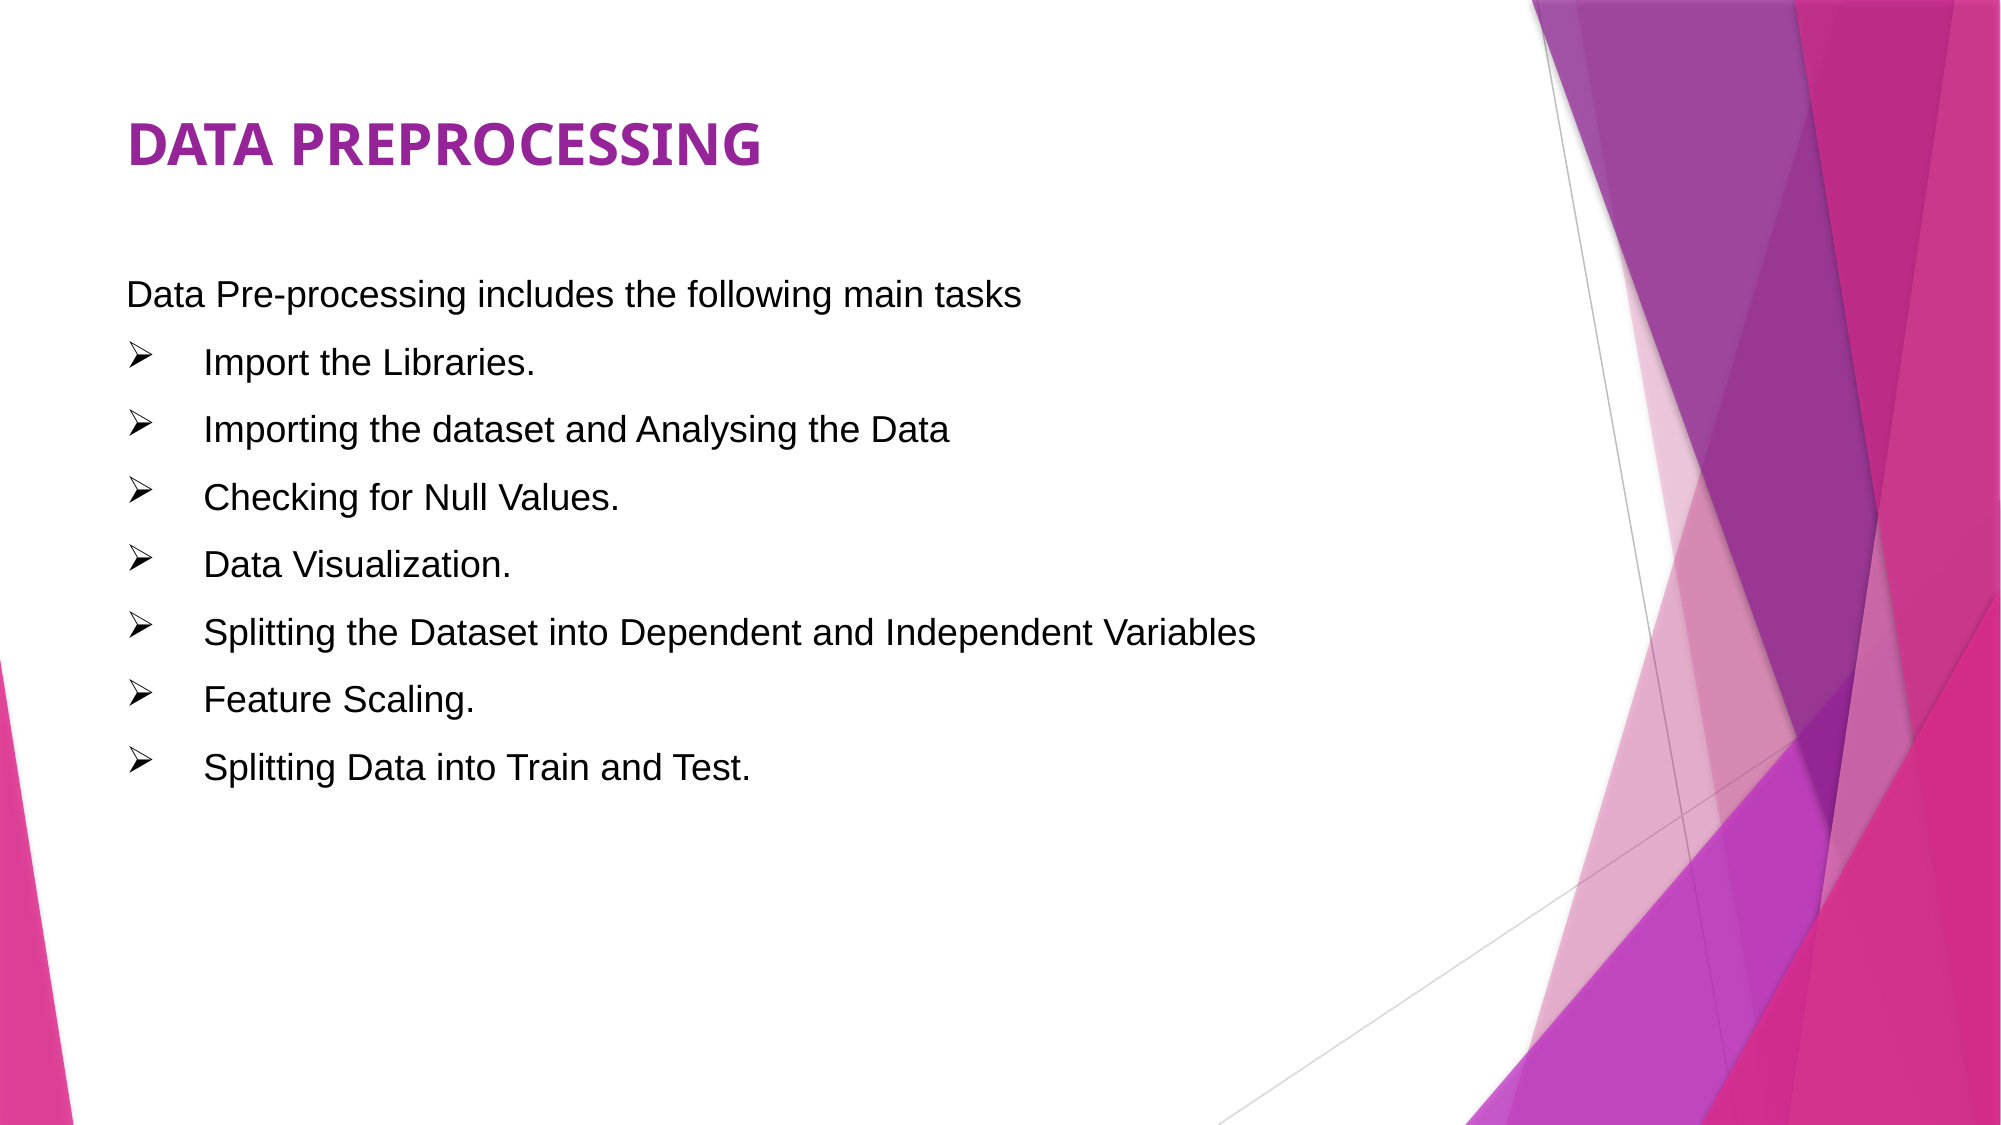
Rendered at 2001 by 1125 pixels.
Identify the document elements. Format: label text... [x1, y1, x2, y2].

title DATA PREPROCESSING [111, 99, 1522, 191]
list Data Pre-processing includes the following main tasks Import the Libraries. Importing the dataset and Analysing the Data Checking for Null Values. Data Visualization. Splitting the Dataset into Dependent and Independent Variables Feature Scaling. Splitting Data into Train and Test. [111, 191, 1522, 844]
